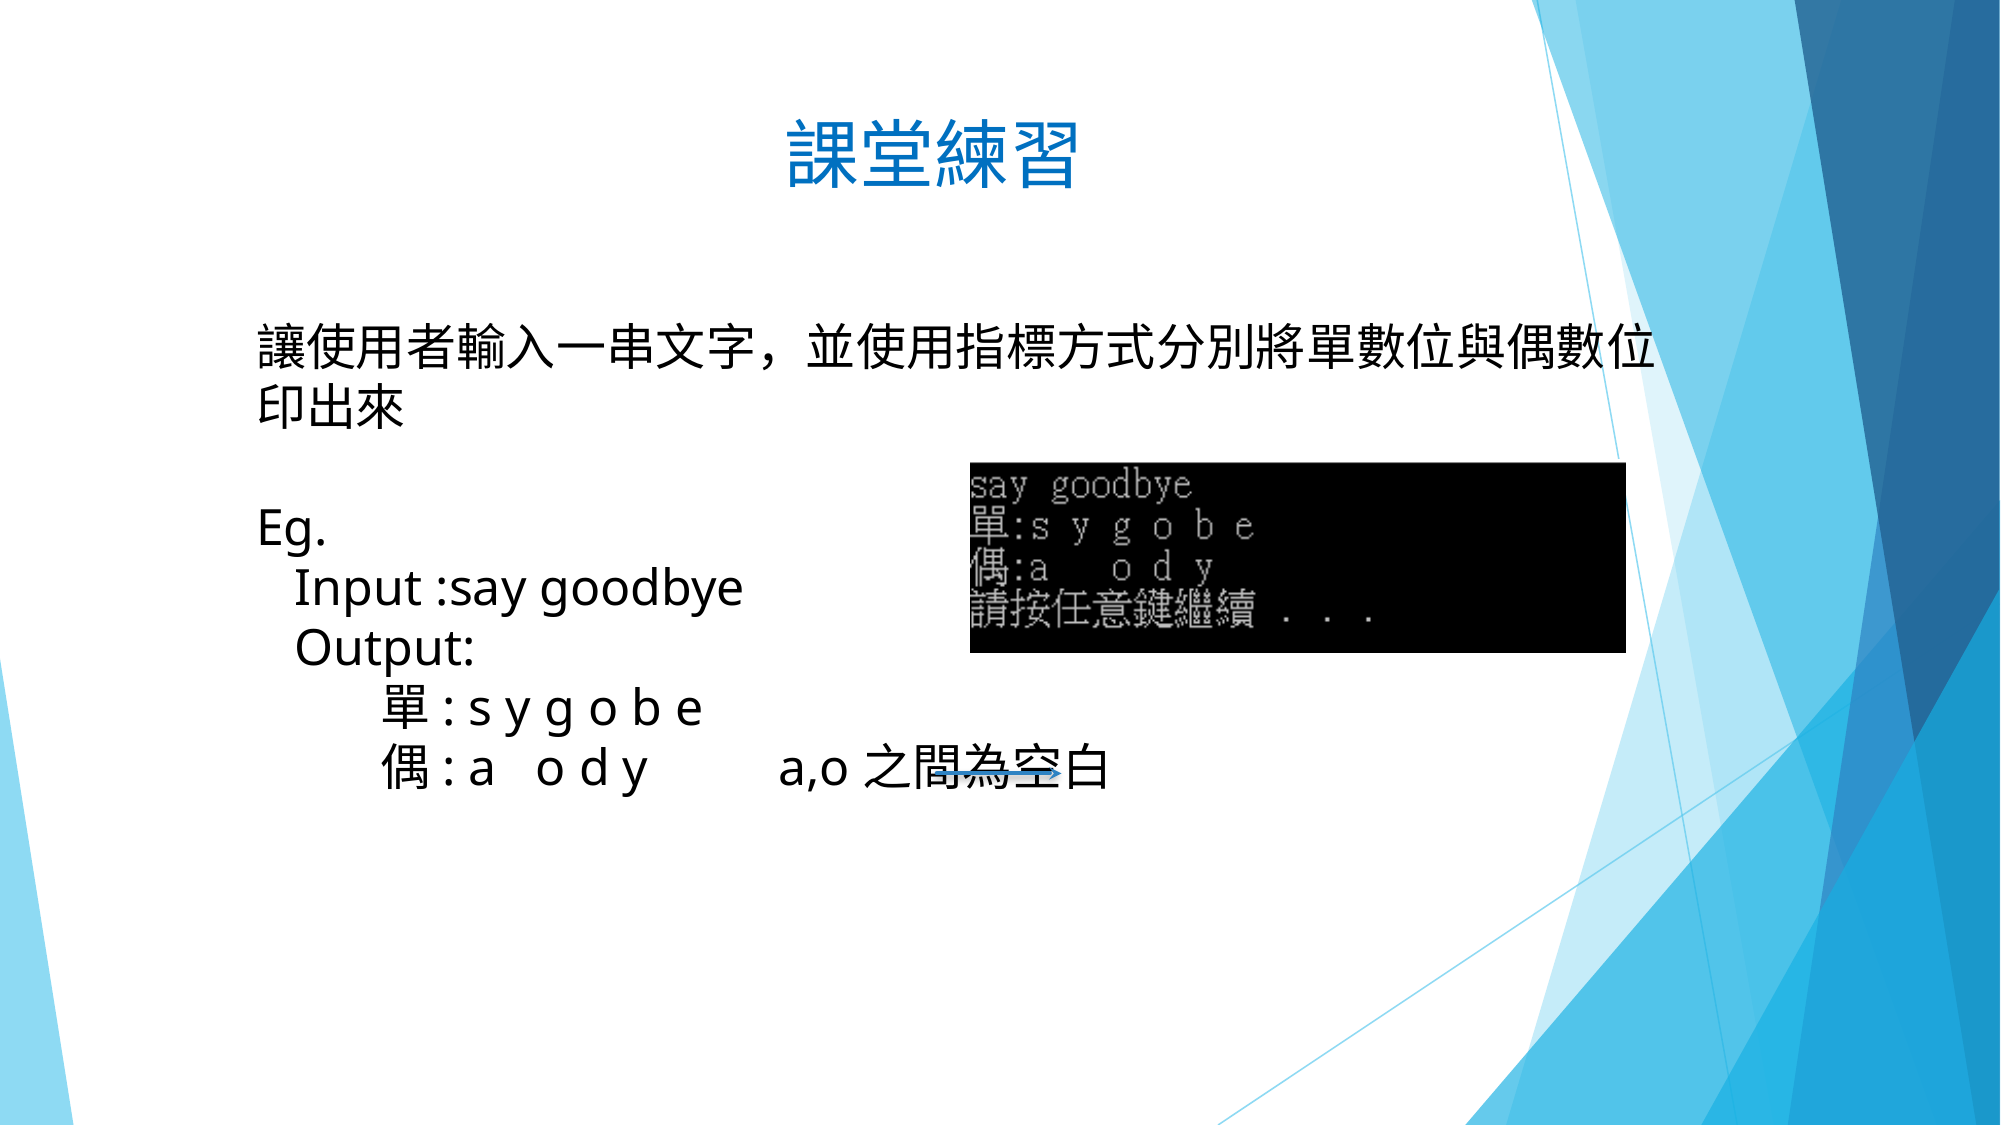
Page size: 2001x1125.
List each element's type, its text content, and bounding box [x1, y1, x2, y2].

text_box 讓使用者輸入一串文字，並使用指標方式分別將單數位與偶數位 印出來 Eg. Input :say goodbye Output: 單: s y g o b e 偶: a o d y a,o之間為空白 [241, 307, 1728, 863]
title 課堂練習 [184, 99, 1685, 225]
picture [970, 459, 1626, 653]
